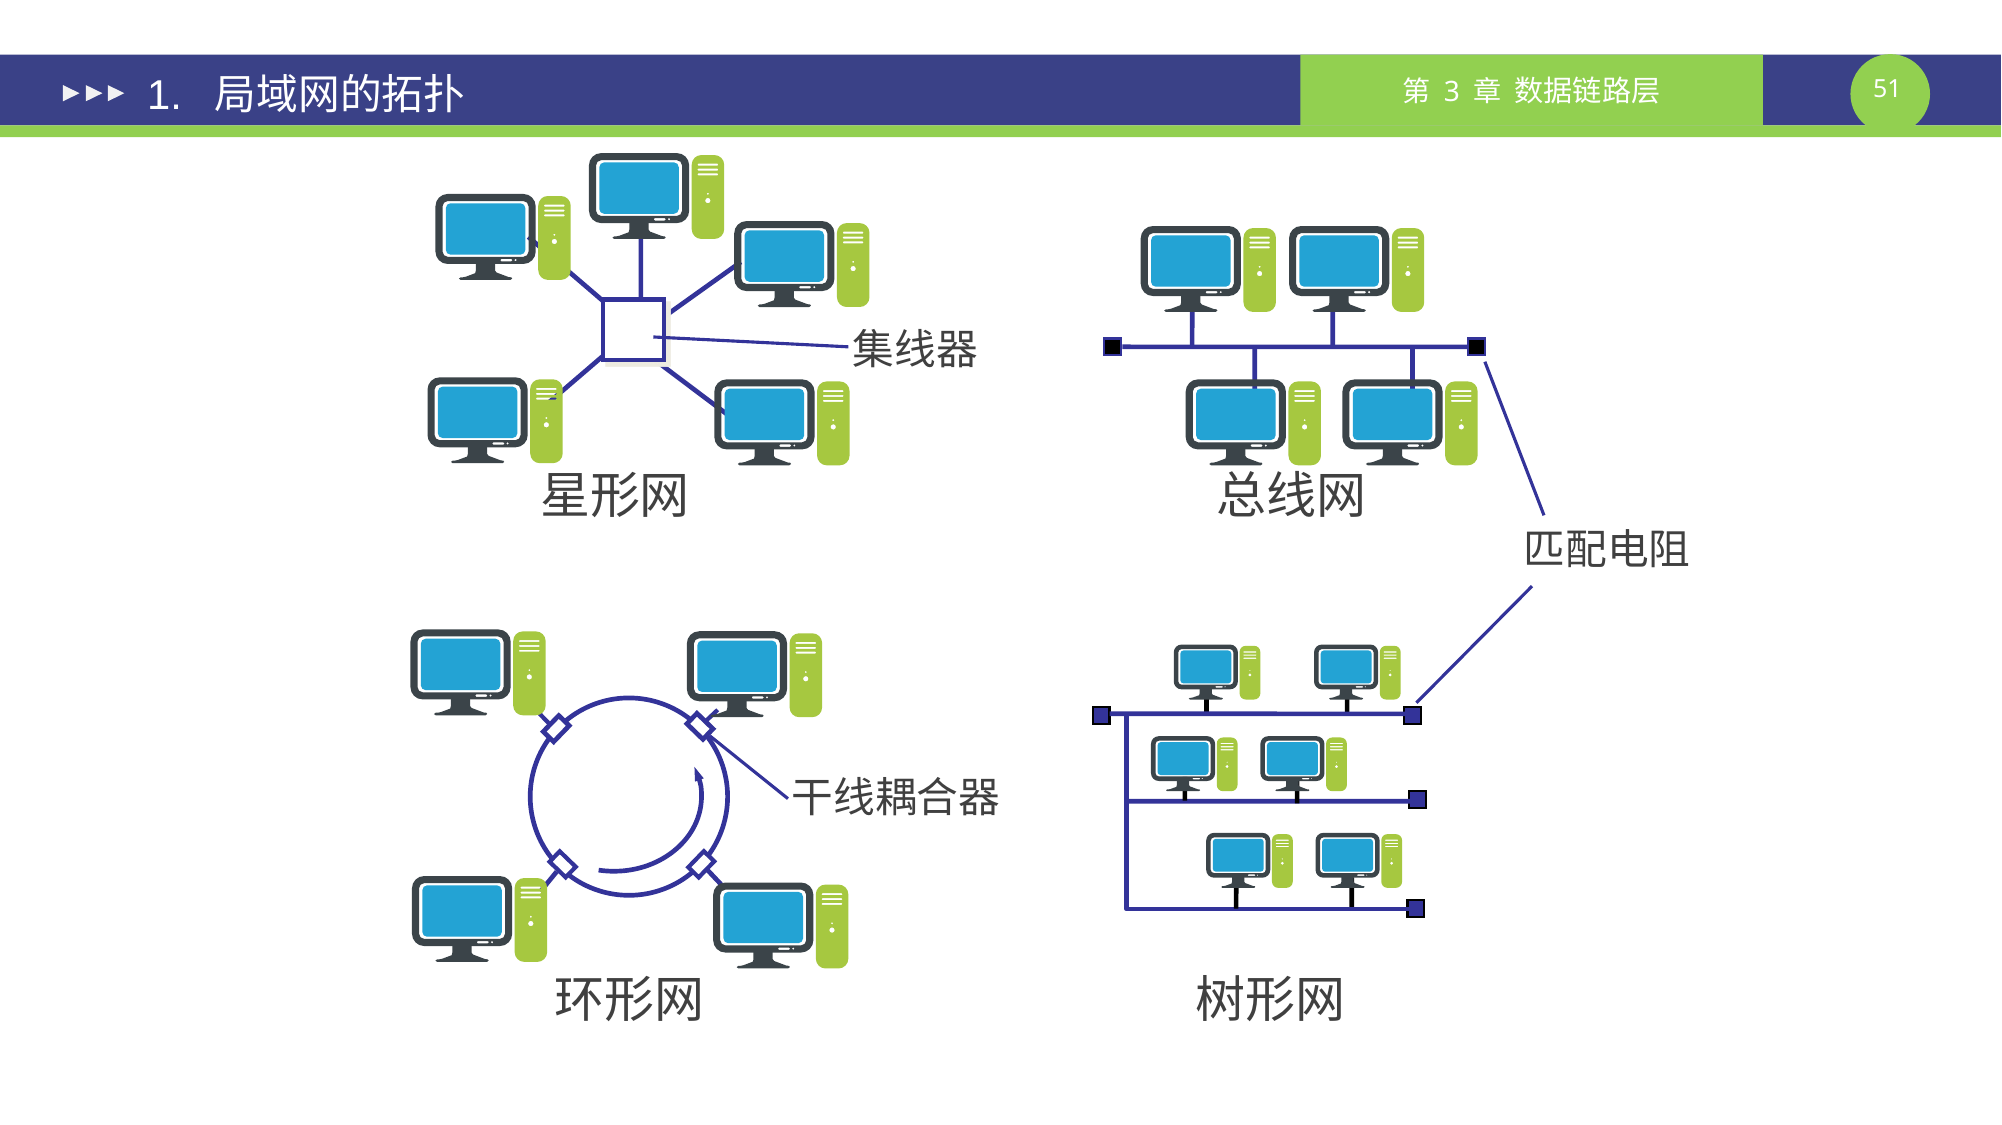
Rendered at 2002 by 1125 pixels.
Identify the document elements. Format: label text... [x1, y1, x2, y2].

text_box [1342, 379, 1478, 466]
title 1. 局域网的拓扑 [127, 57, 1003, 129]
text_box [1173, 644, 1261, 700]
text_box 集线器 [837, 315, 993, 381]
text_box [1313, 644, 1401, 700]
text_box 环形网 [540, 959, 720, 1035]
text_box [1315, 832, 1403, 889]
text_box [549, 851, 576, 878]
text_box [1288, 225, 1425, 313]
text_box 干线耦合器 [776, 763, 1016, 828]
text_box [543, 715, 570, 742]
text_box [714, 379, 850, 466]
text_box [688, 851, 715, 878]
text_box [689, 726, 714, 740]
text_box 总线网 [1201, 456, 1382, 531]
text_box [1260, 735, 1348, 792]
text_box [1404, 706, 1421, 724]
text_box [603, 299, 664, 360]
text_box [1205, 832, 1293, 889]
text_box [588, 152, 725, 240]
text_box [1092, 706, 1110, 724]
text_box 匹配电阻 [1508, 515, 1706, 580]
text_box [1409, 791, 1426, 808]
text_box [410, 629, 546, 716]
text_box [435, 193, 571, 281]
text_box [733, 220, 870, 308]
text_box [427, 377, 564, 464]
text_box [1150, 735, 1238, 792]
text_box 树形网 [1180, 959, 1372, 1035]
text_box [411, 875, 548, 963]
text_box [1140, 225, 1277, 313]
text_box [1468, 338, 1485, 356]
text_box [1104, 338, 1121, 356]
text_box [530, 697, 728, 896]
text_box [712, 882, 849, 969]
text_box [1407, 900, 1425, 917]
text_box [1185, 379, 1322, 466]
text_box 星形网 [525, 456, 705, 531]
text_box [598, 766, 703, 872]
text_box [1126, 715, 1412, 910]
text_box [686, 631, 823, 718]
